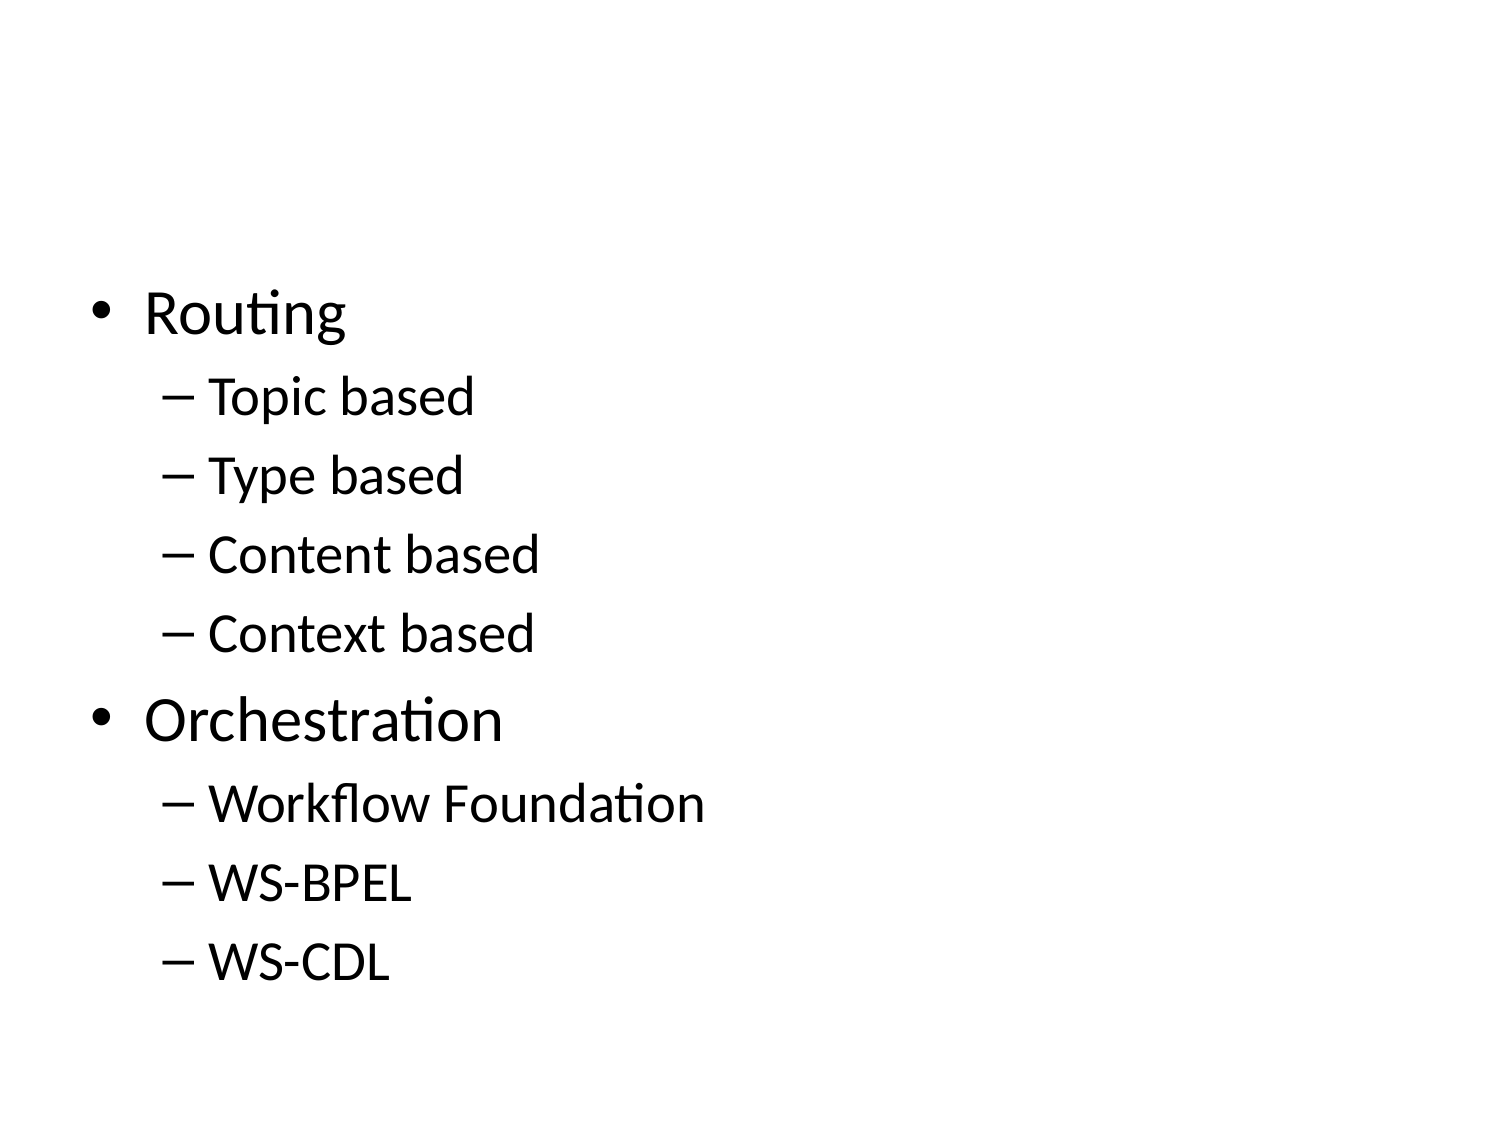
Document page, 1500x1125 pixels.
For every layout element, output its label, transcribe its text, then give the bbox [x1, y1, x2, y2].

list Routing Topic based Type based Content based Context based Orchestration Workflow Foundation WS-BPEL WS-CDL [75, 262, 1425, 1005]
